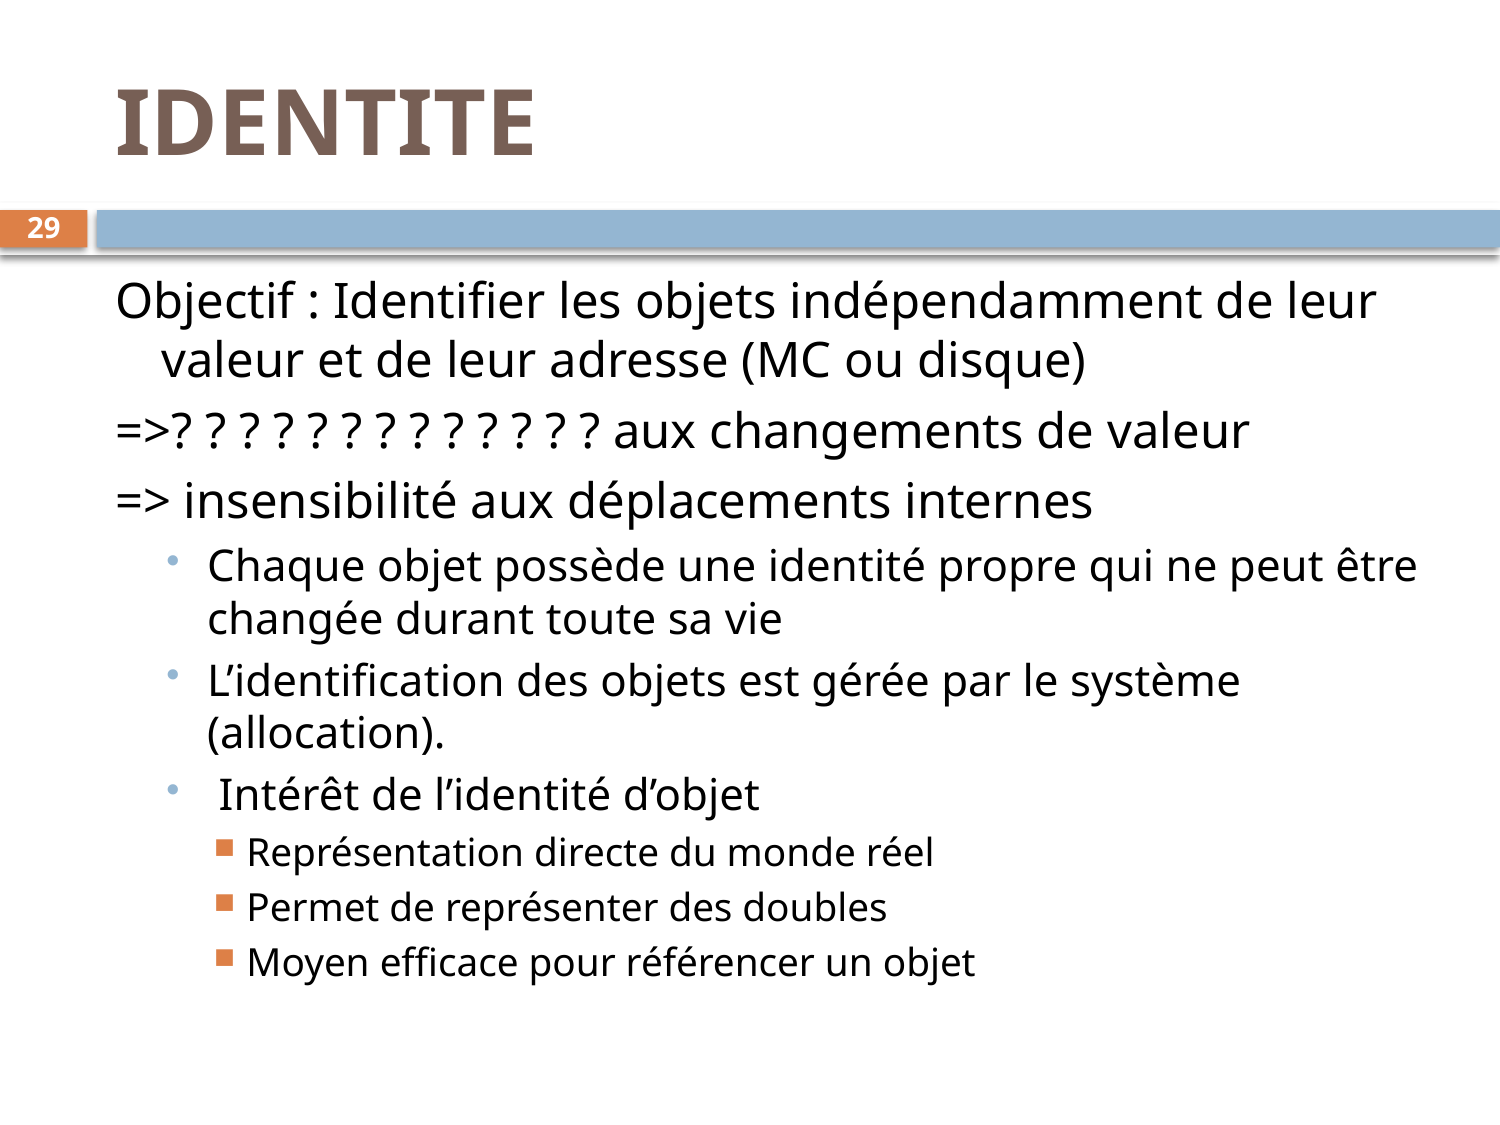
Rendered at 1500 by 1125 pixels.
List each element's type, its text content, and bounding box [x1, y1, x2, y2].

list Objectif : Identifier les objets indépendamment de leur valeur et de leur adresse (MC ou disque) =>? ? ? ? ? ? ? ? ? ? ? ? ? aux changements de valeur => insensibilité aux déplacements internes Chaque objet possède une identité propre qui ne peut être changée durant toute sa vie L’identification des objets est gérée par le système (allocation). Intérêt de l’identité d’objet Représentation directe du monde réel Permet de représenter des doubles Moyen efficace pour référencer un objet [100, 262, 1438, 1000]
slide_number 29 [0, 208, 88, 249]
title IDENTITE [100, 37, 1438, 200]
